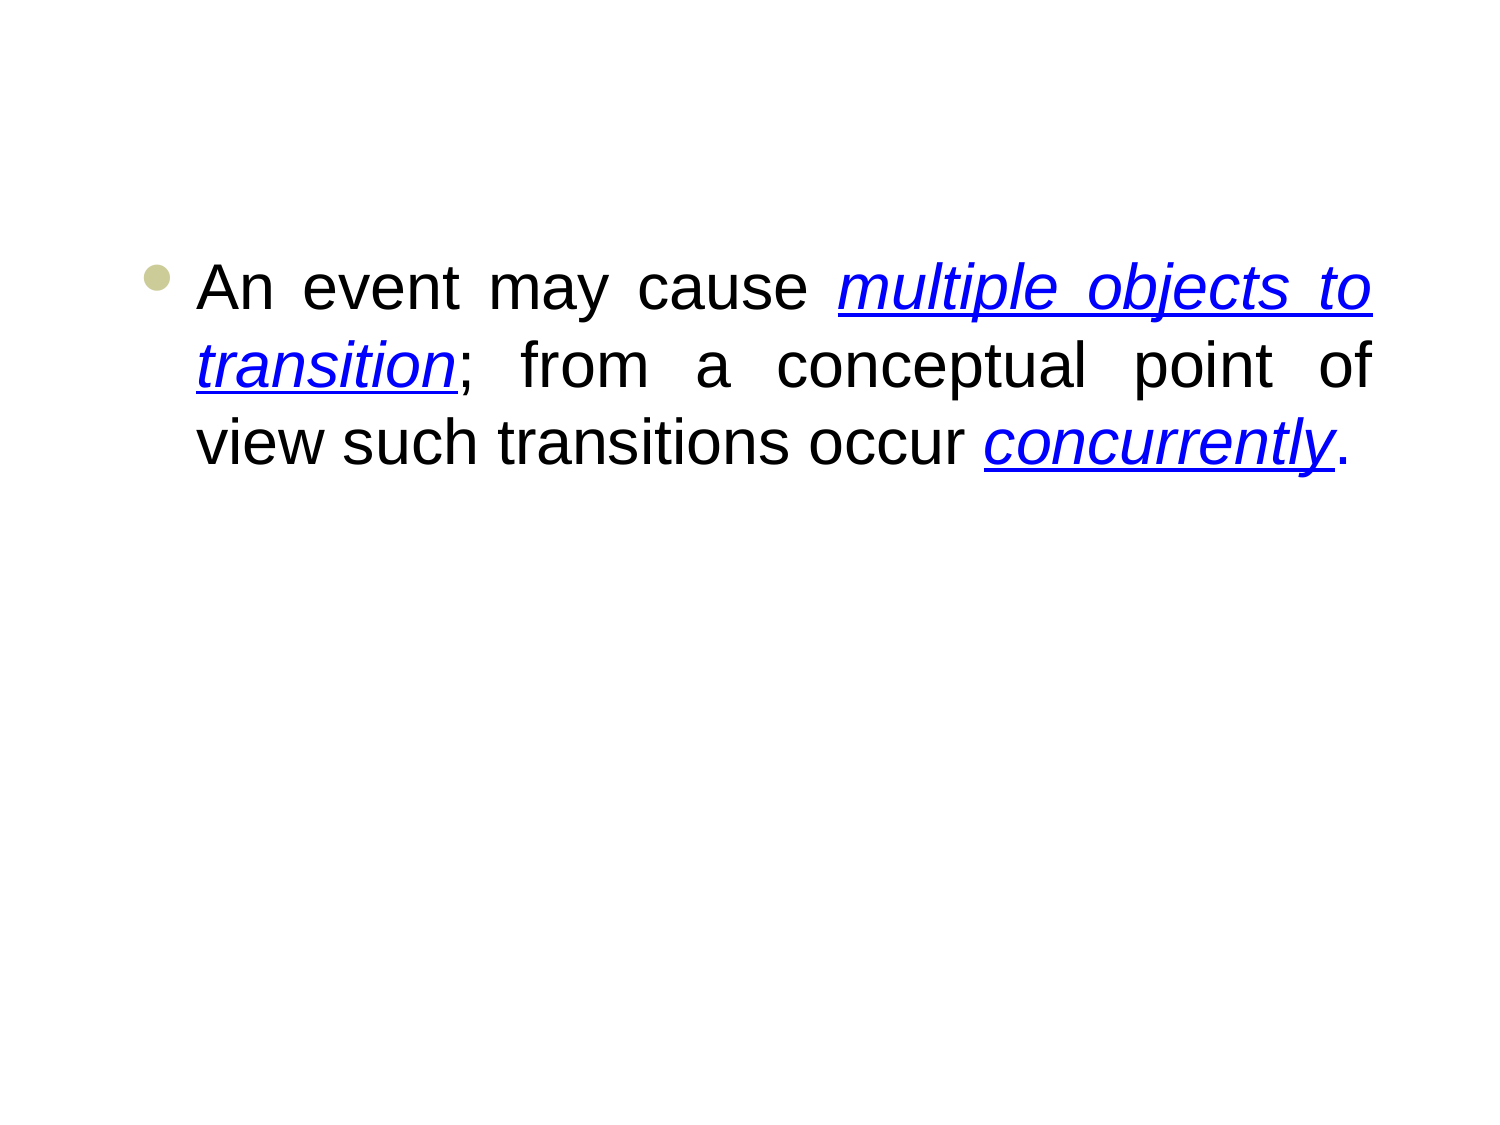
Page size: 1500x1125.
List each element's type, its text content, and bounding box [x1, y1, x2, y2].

list An event may cause multiple objects to transition; from a conceptual point of view such transitions occur concurrently. [124, 237, 1388, 901]
